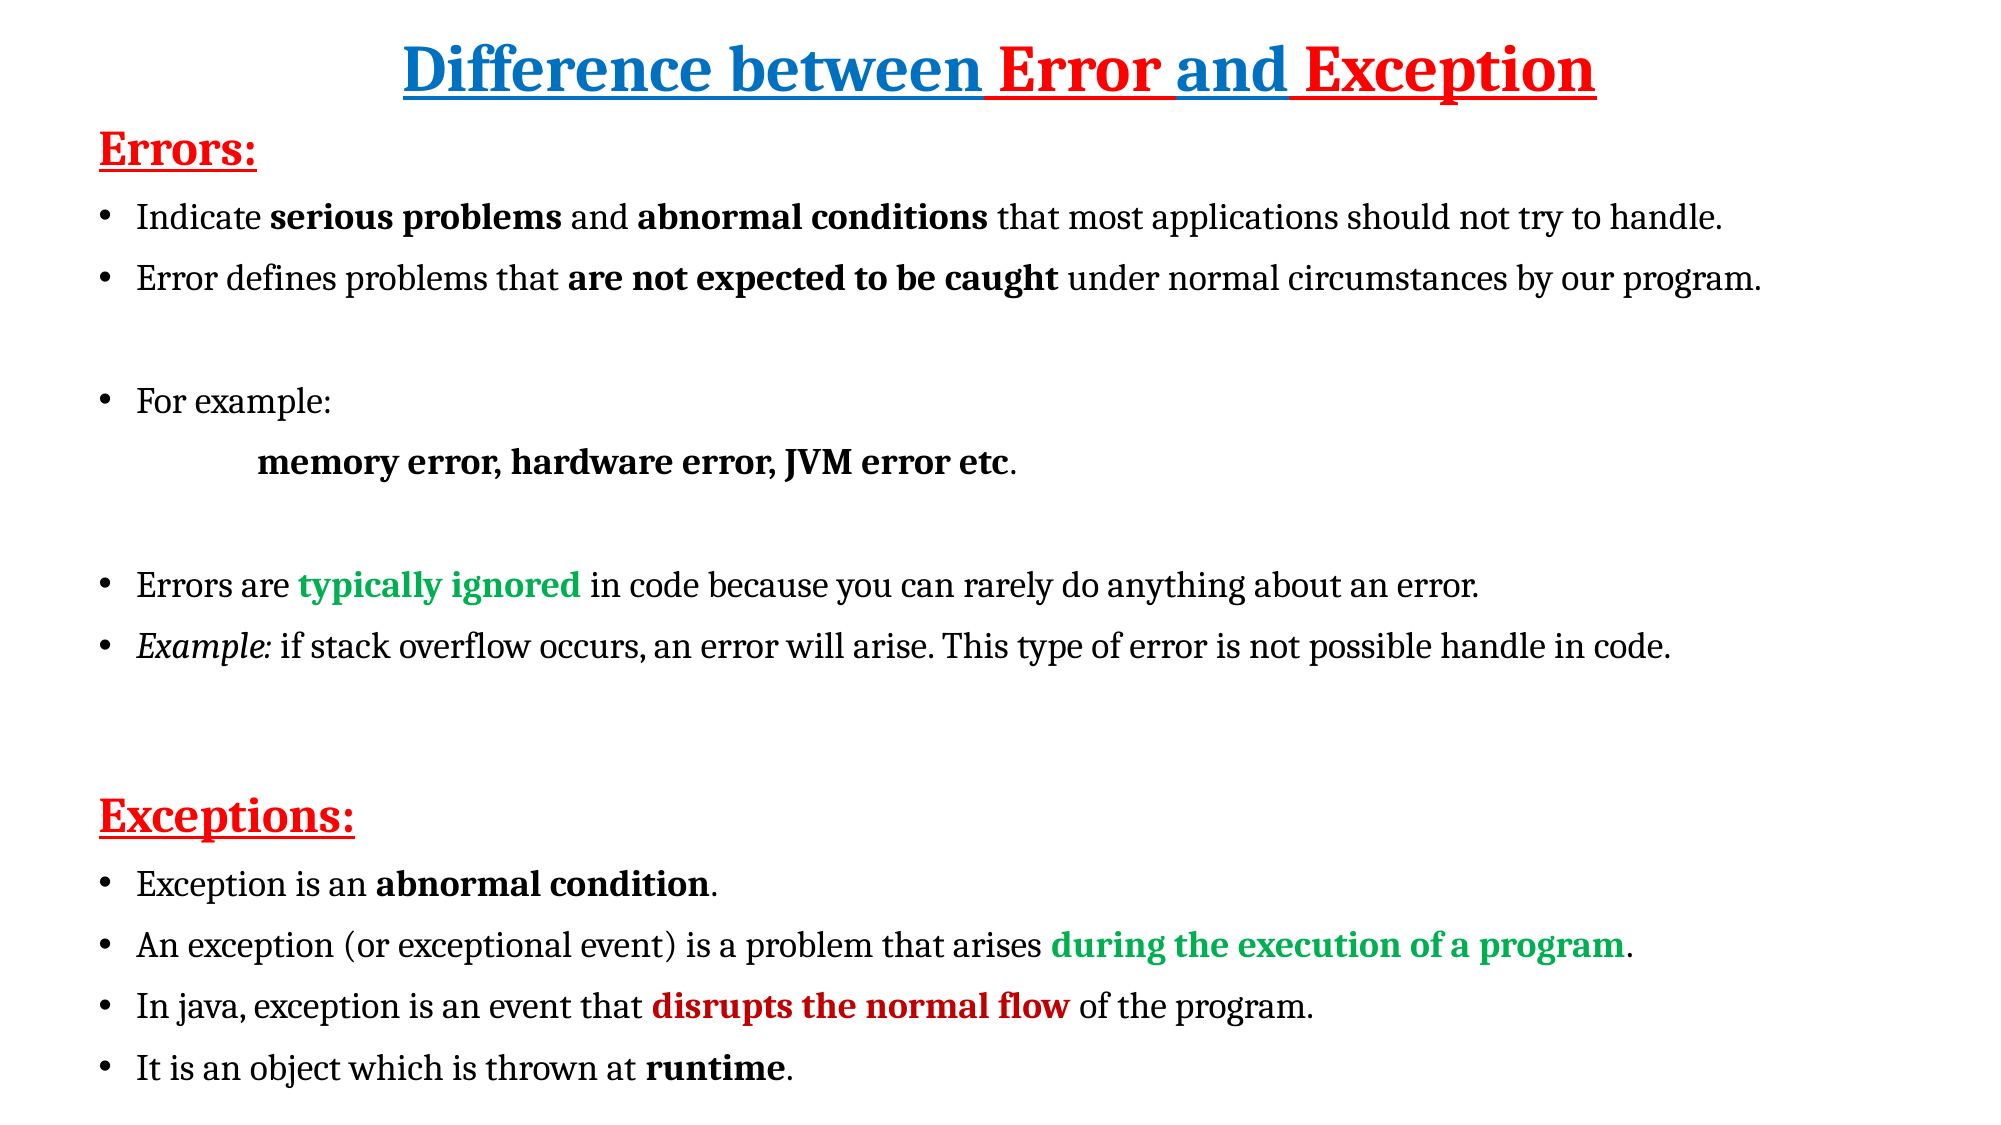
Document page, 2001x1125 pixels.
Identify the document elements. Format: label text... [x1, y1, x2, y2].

list Errors: Indicate serious problems and abnormal conditions that most applications should not try to handle. Error defines problems that are not expected to be caught under normal circumstances by our program. For example: memory error, hardware error, JVM error etc. Errors are typically ignored in code because you can rarely do anything about an error. Example: if stack overflow occurs, an error will arise. This type of error is not possible handle in code. Exceptions: Exception is an abnormal condition. An exception (or exceptional event) is a problem that arises during the execution of a program. In java, exception is an event that disrupts the normal flow of the program. It is an object which is thrown at runtime. [83, 114, 1947, 1125]
title Difference between Error and Exception [137, 0, 1863, 114]
